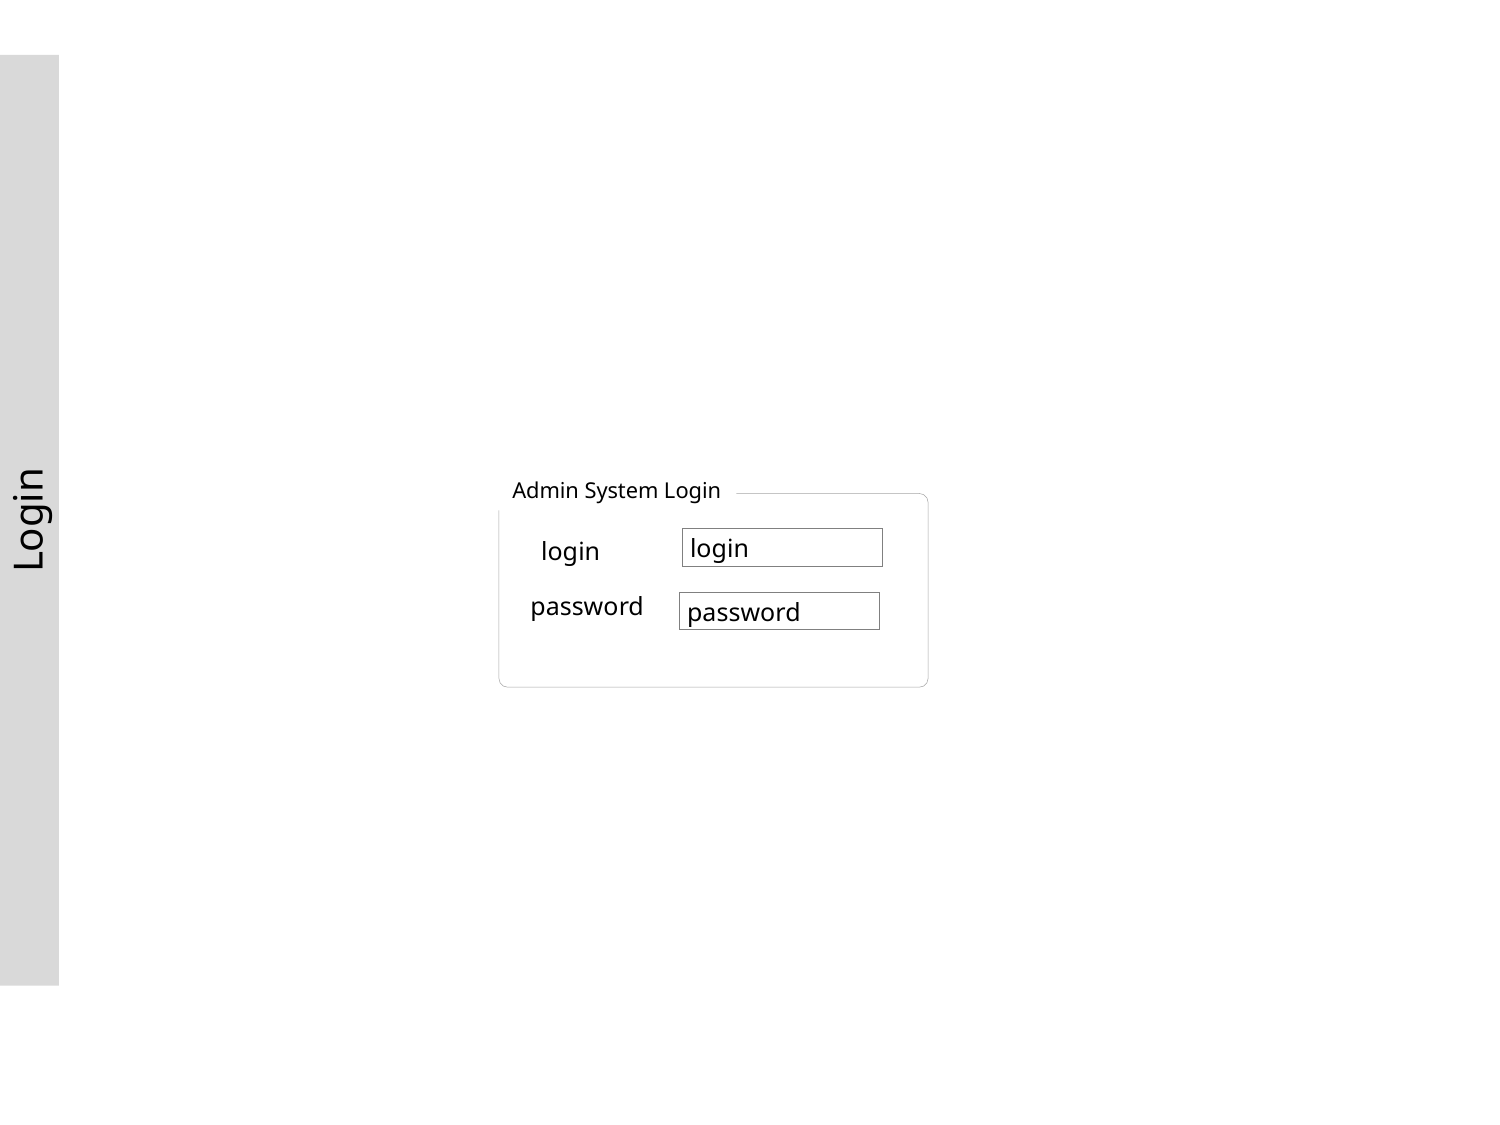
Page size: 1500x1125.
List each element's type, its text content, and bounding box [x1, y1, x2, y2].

title Login [0, 54, 59, 986]
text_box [498, 469, 929, 688]
